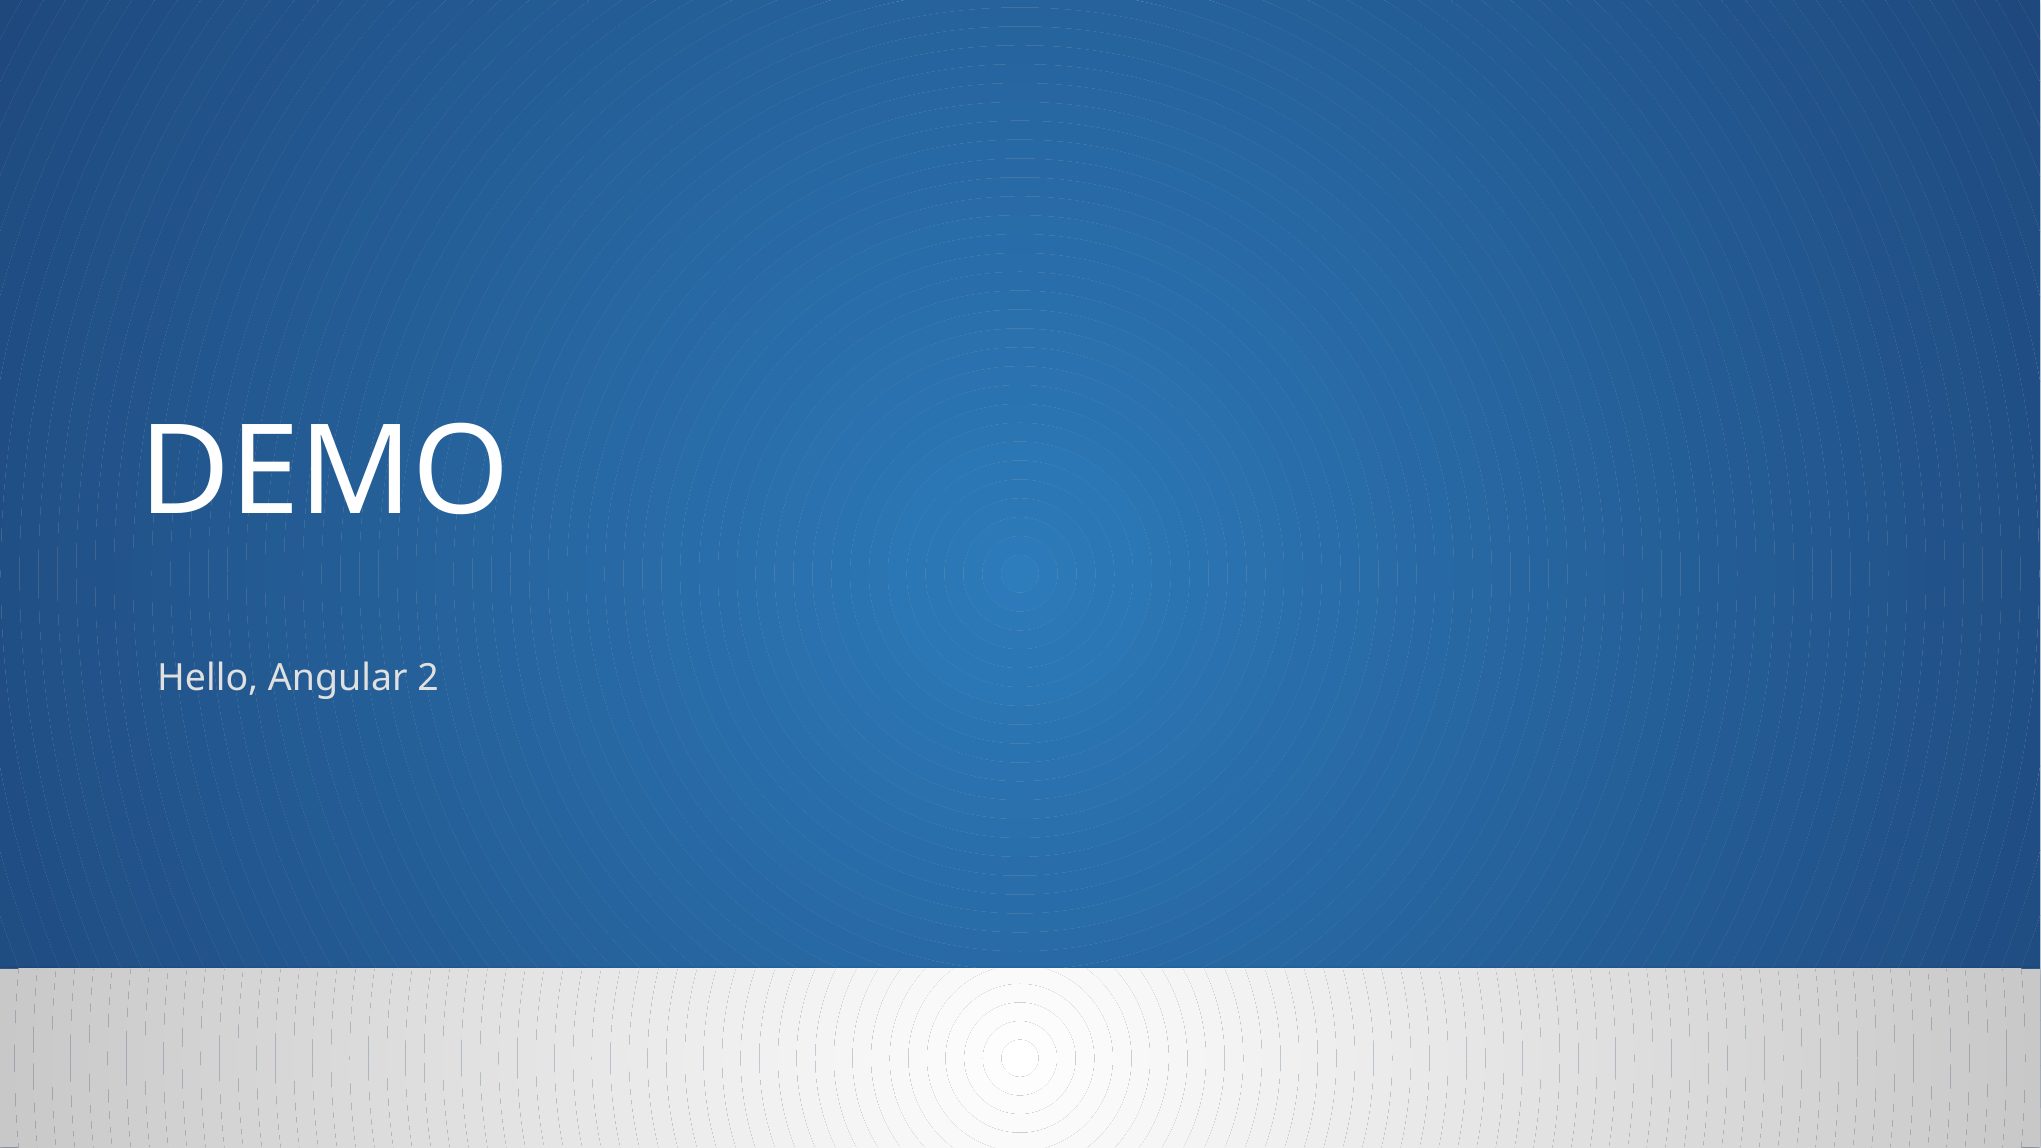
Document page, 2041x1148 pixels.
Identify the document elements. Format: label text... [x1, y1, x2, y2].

title DEMO [119, 341, 1887, 587]
text_box Hello, Angular 2 [142, 645, 464, 706]
